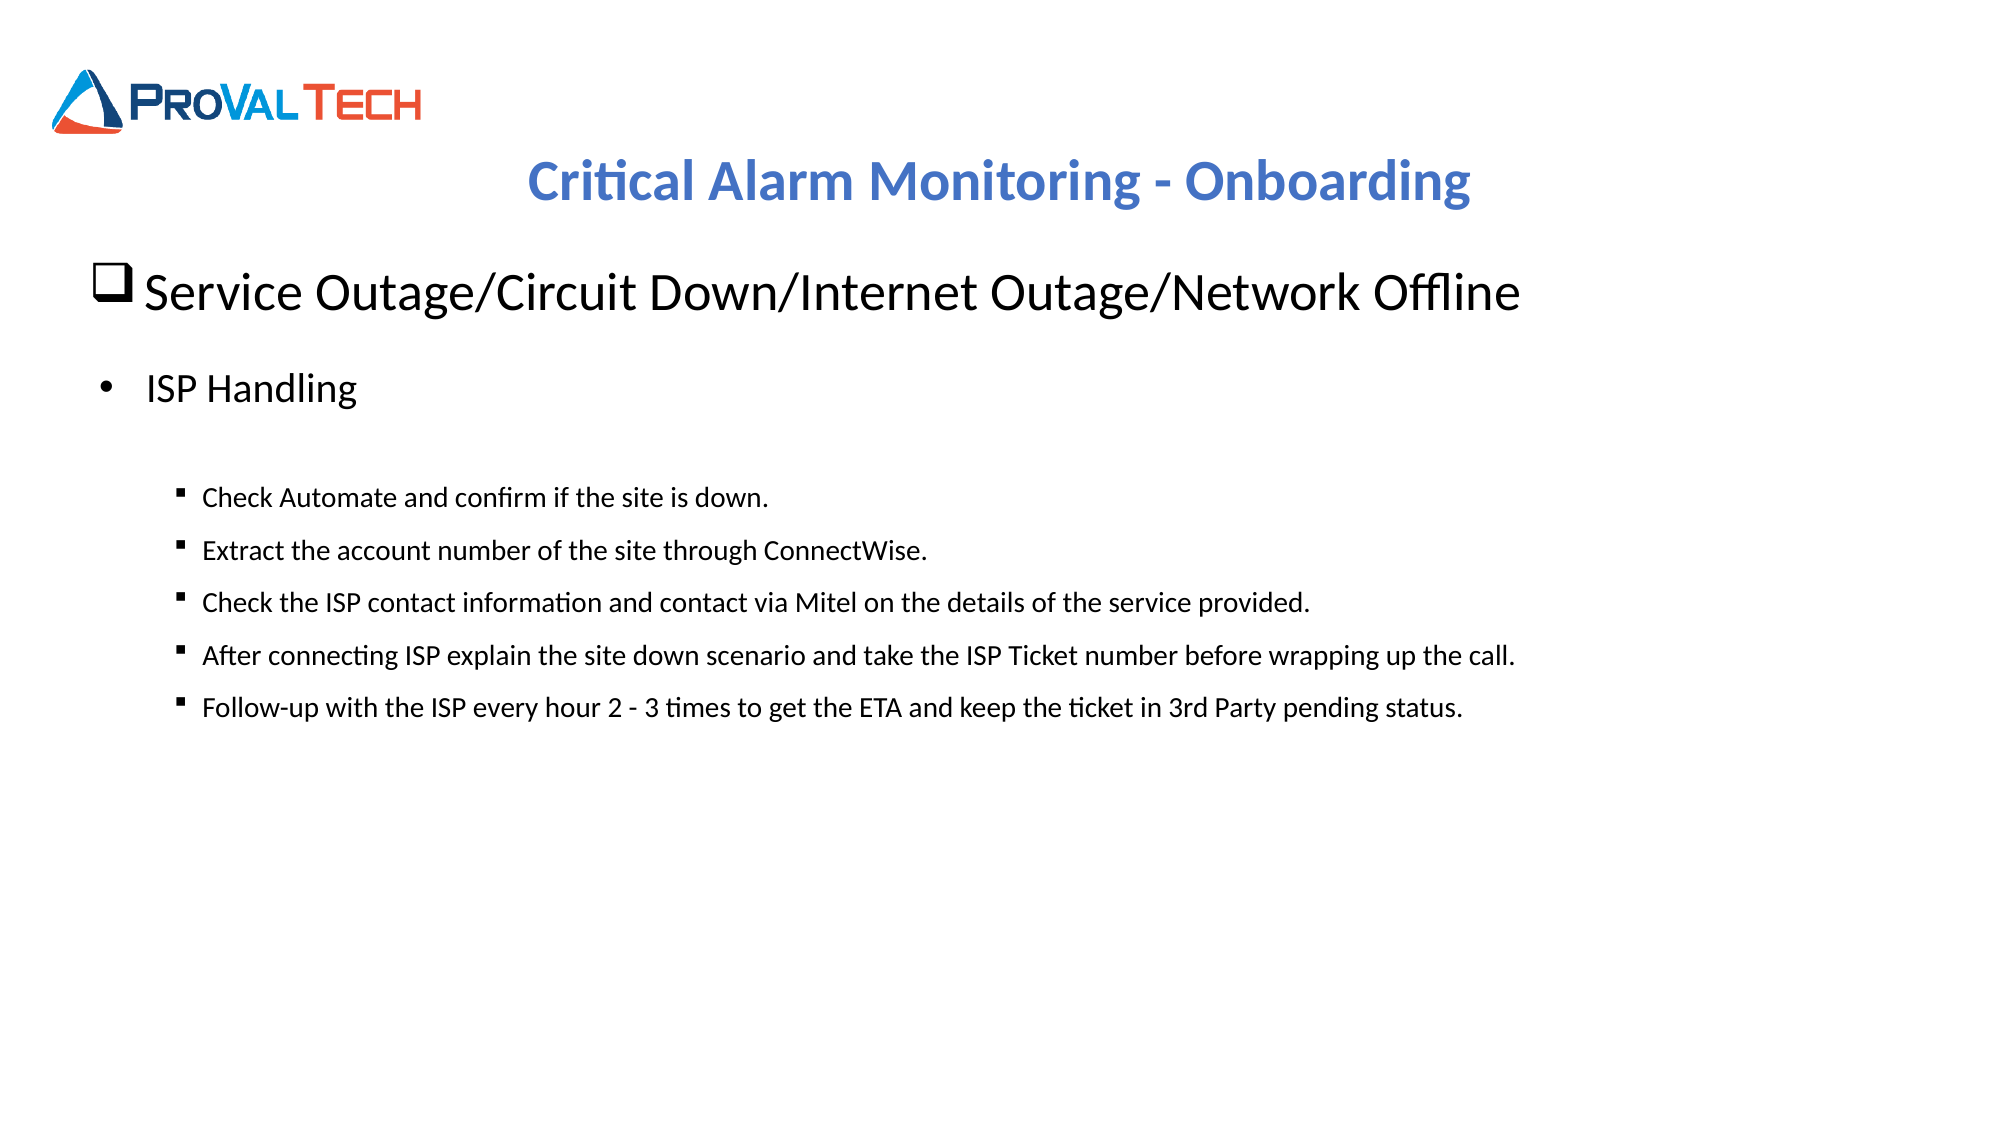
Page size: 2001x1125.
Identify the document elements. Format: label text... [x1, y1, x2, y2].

text_box Critical Alarm Monitoring - Onboarding [190, 105, 1810, 256]
text_box ISP Handling Check Automate and confirm if the site is down. Extract the account number of the site through ConnectWise. Check the ISP contact information and contact via Mitel on the details of the service provided. After connecting ISP explain the site down scenario and take the ISP Ticket number before wrapping up the call. Follow-up with the ISP every hour 2 - 3 times to get the ETA and keep the ticket in 3rd Party pending status. [84, 353, 1956, 781]
picture [48, 67, 424, 136]
text_box Service Outage/Circuit Down/Internet Outage/Network Offline [54, 256, 1863, 1075]
